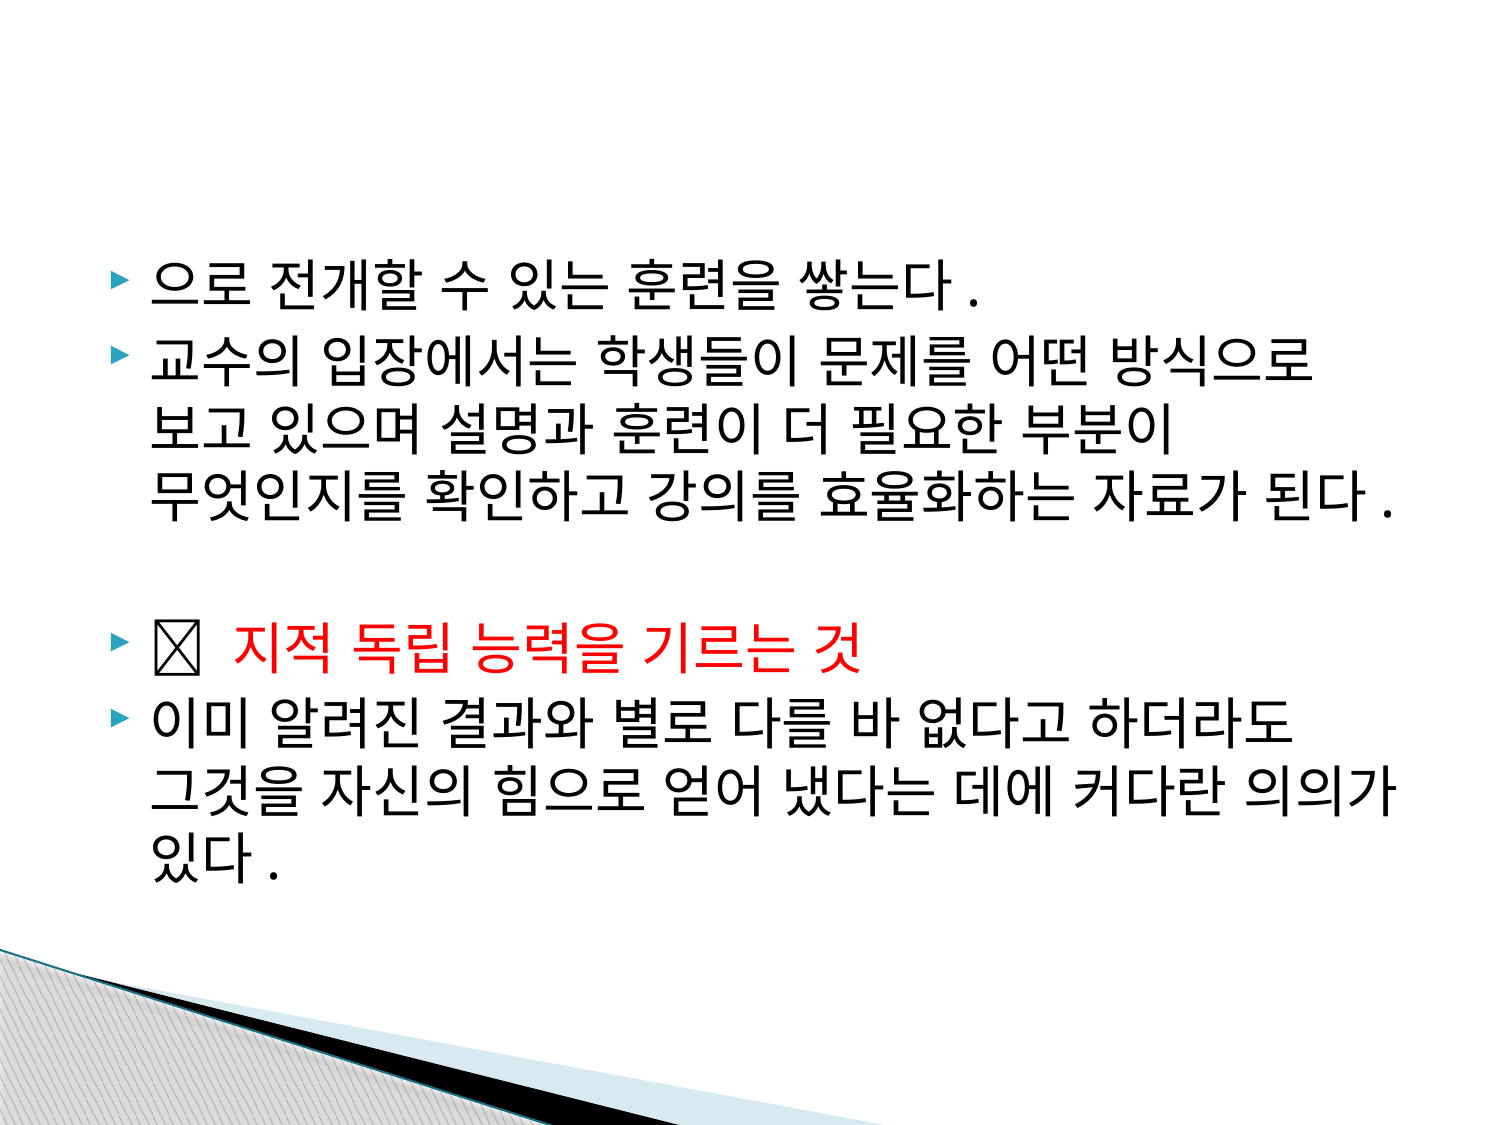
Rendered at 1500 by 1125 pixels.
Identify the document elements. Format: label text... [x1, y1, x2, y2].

list 으로 전개할 수 있는 훈련을 쌓는다. 교수의 입장에서는 학생들이 문제를 어떤 방식으로 보고 있으며 설명과 훈련이 더 필요한 부분이 무엇인지를 확인하고 강의를 효율화하는 자료가 된다.  지적 독립 능력을 기르는 것 이미 알려진 결과와 별로 다를 바 없다고 하더라도 그것을 자신의 힘으로 얻어 냈다는 데에 커다란 의의가 있다. [75, 243, 1425, 986]
